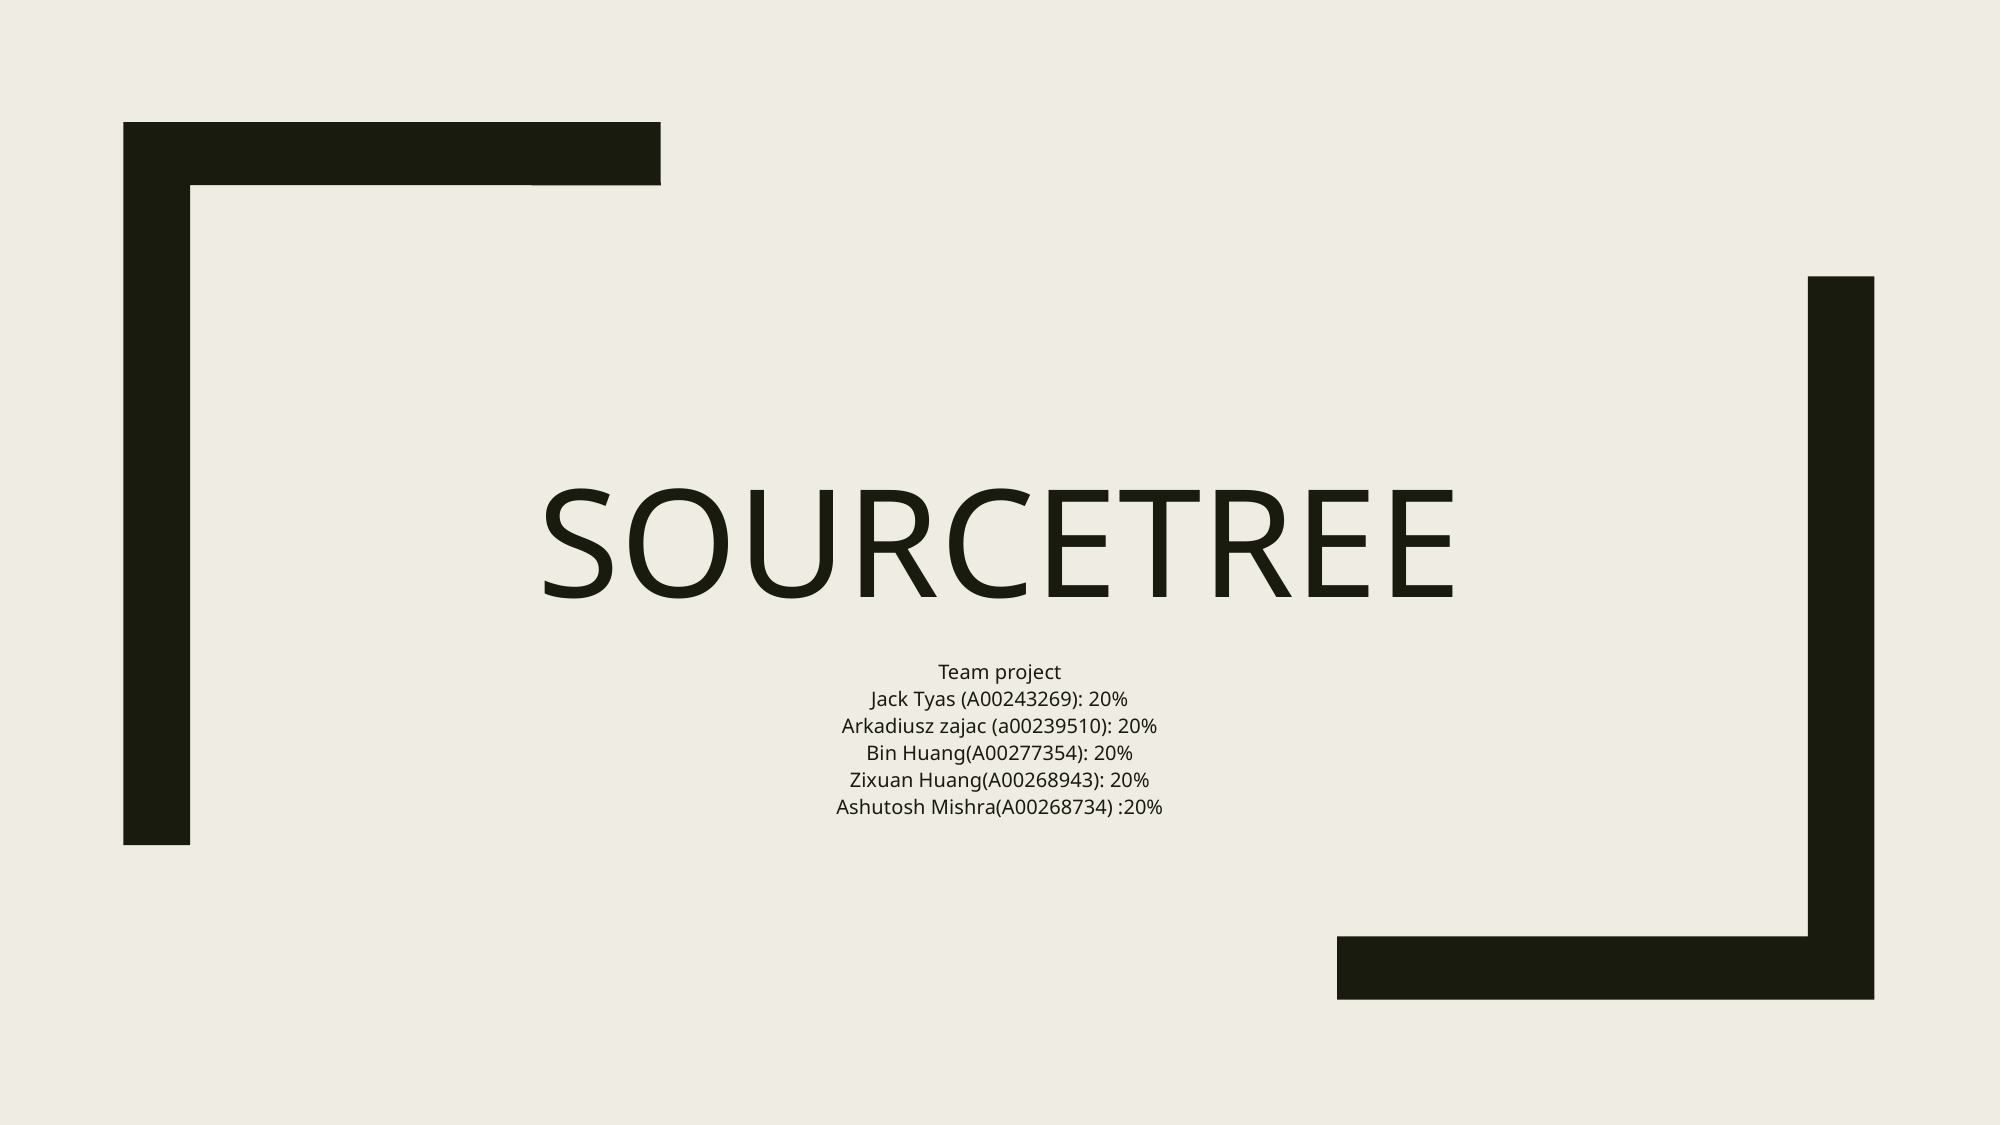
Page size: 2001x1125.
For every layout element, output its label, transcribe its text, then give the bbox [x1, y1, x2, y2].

title Sourcetree [314, 293, 1686, 638]
subtitle Team project Jack Tyas (A00243269): 20% Arkadiusz zajac (a00239510): 20% Bin Huang(A00277354): 20% Zixuan Huang(A00268943): 20% Ashutosh Mishra(A00268734) :20% [439, 649, 1561, 828]
